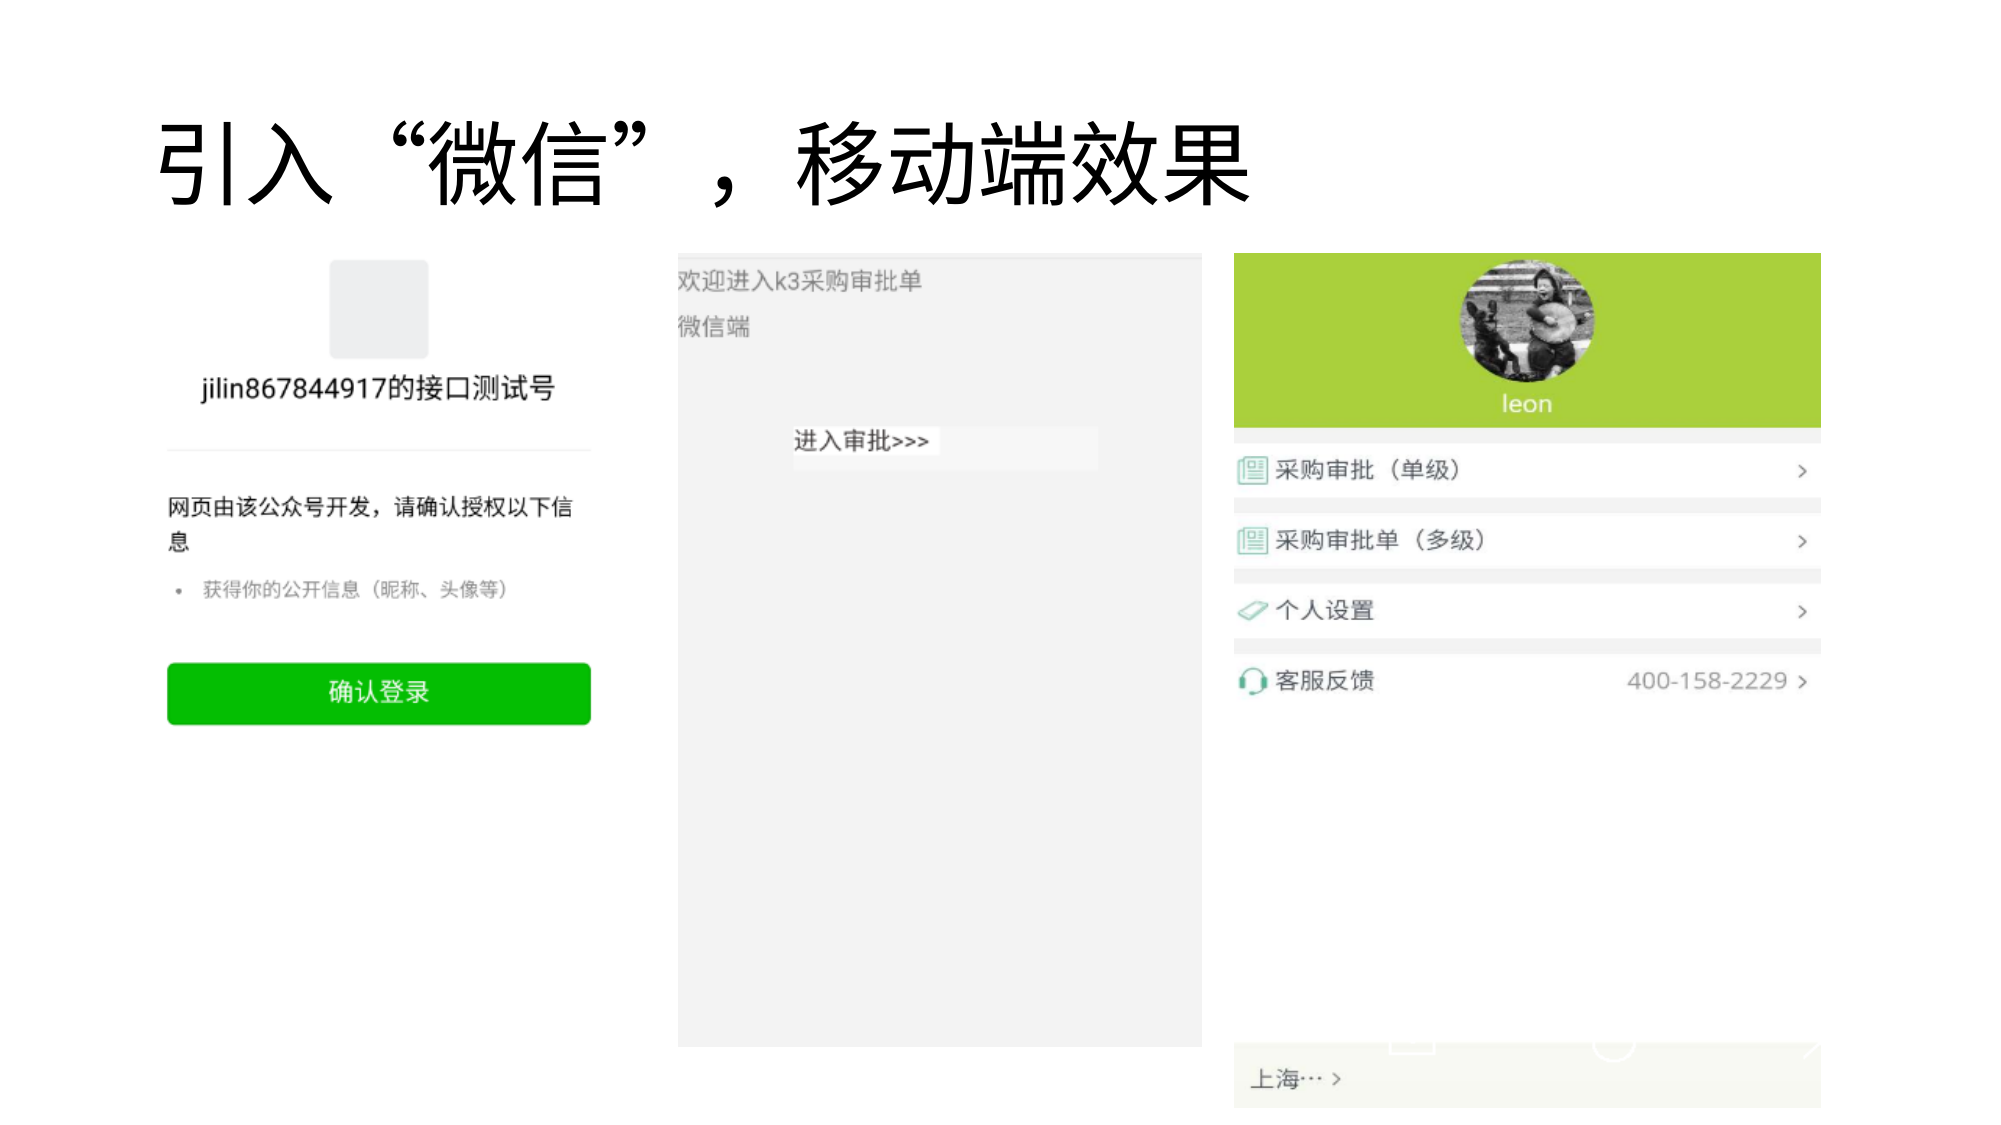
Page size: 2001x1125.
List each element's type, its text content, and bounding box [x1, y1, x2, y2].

title 引入“微信”，移动端效果 [137, 59, 1863, 278]
picture [1234, 253, 1821, 1109]
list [137, 253, 623, 968]
picture [678, 253, 1202, 1047]
